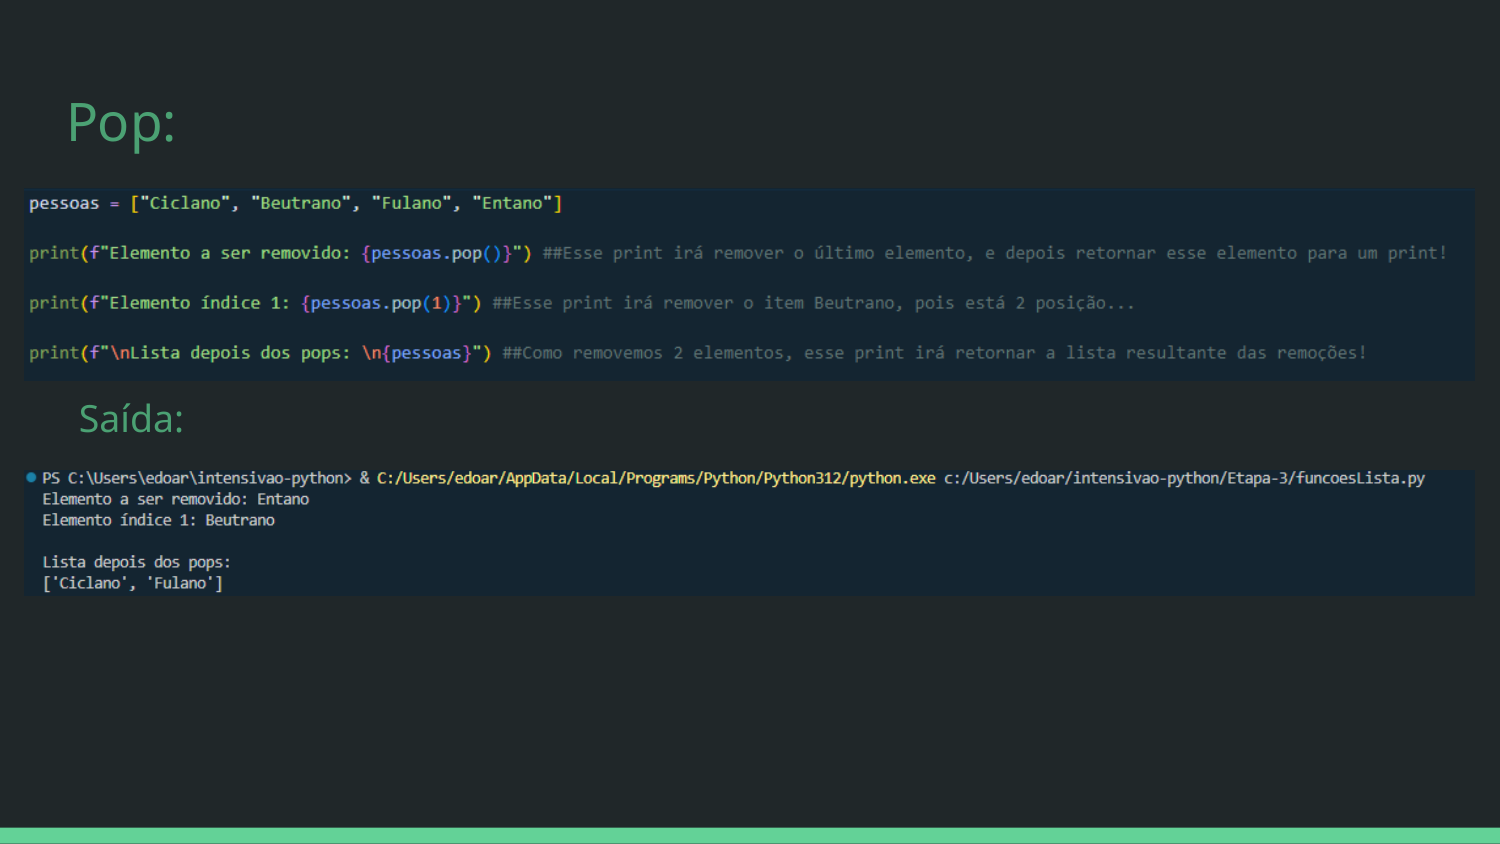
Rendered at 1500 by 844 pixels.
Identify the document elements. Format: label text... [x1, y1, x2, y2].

title Pop: [51, 72, 1449, 167]
picture [24, 470, 1476, 596]
text_box Saída: [64, 388, 397, 446]
picture [24, 188, 1476, 381]
